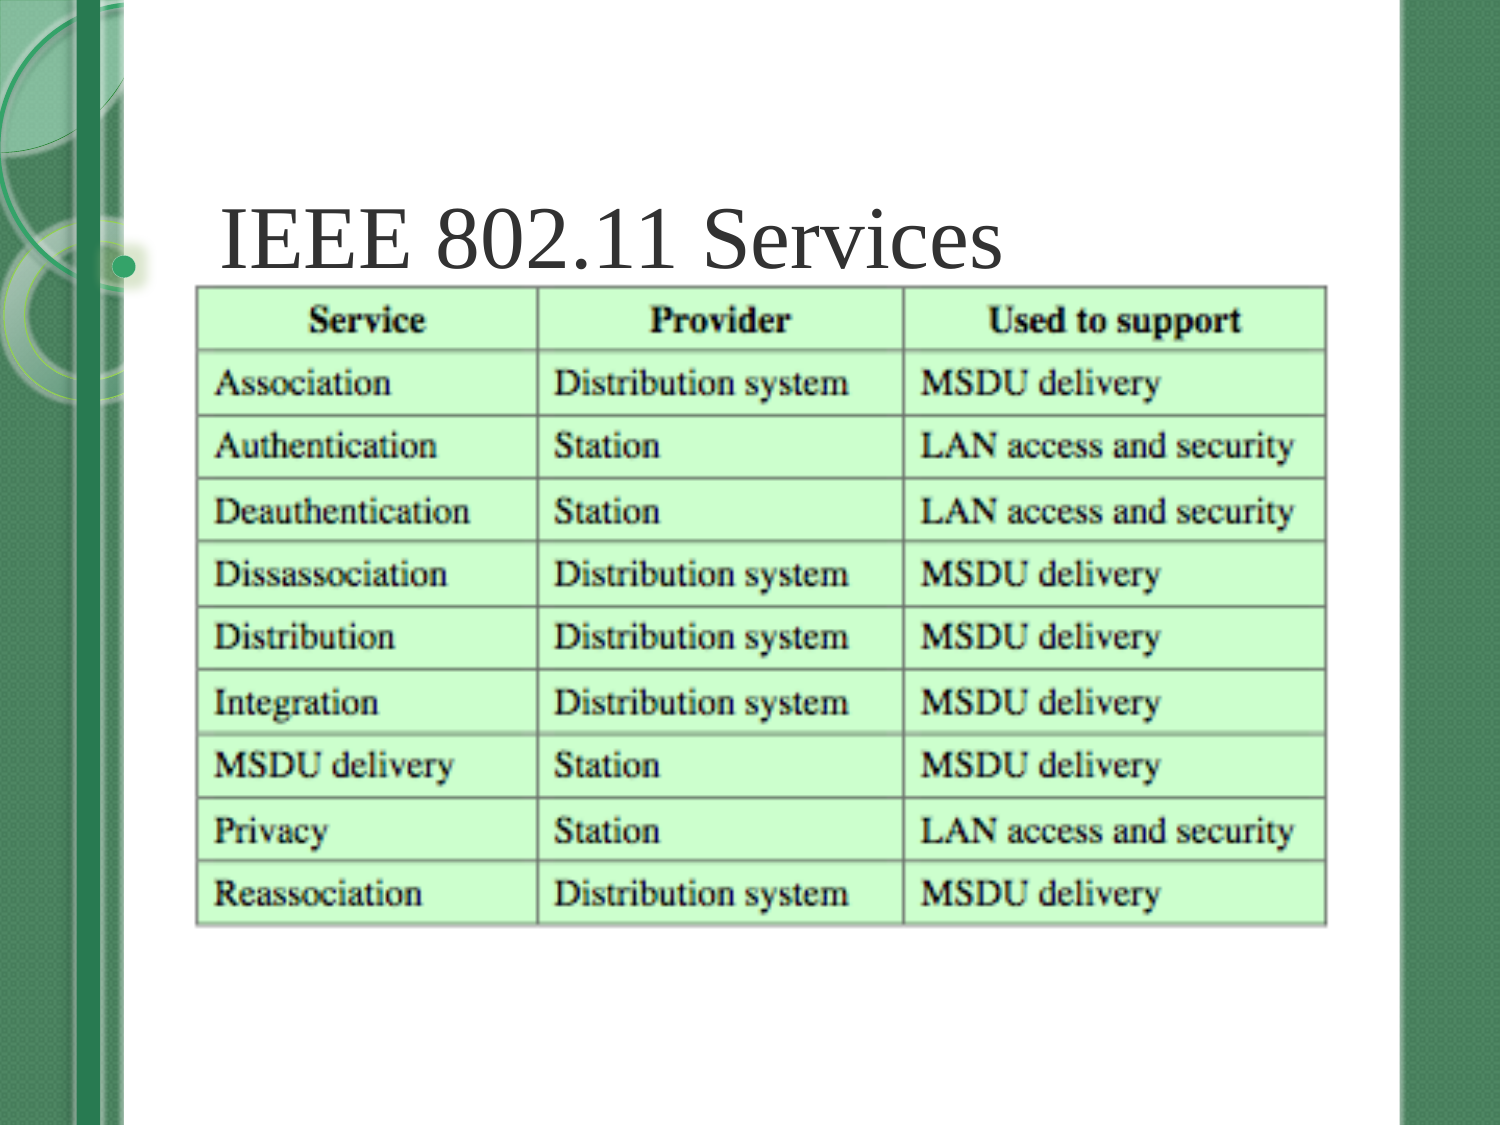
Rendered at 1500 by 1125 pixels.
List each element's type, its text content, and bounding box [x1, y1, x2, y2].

title IEEE 802.11 Services [204, 138, 1388, 327]
picture [186, 274, 1345, 935]
